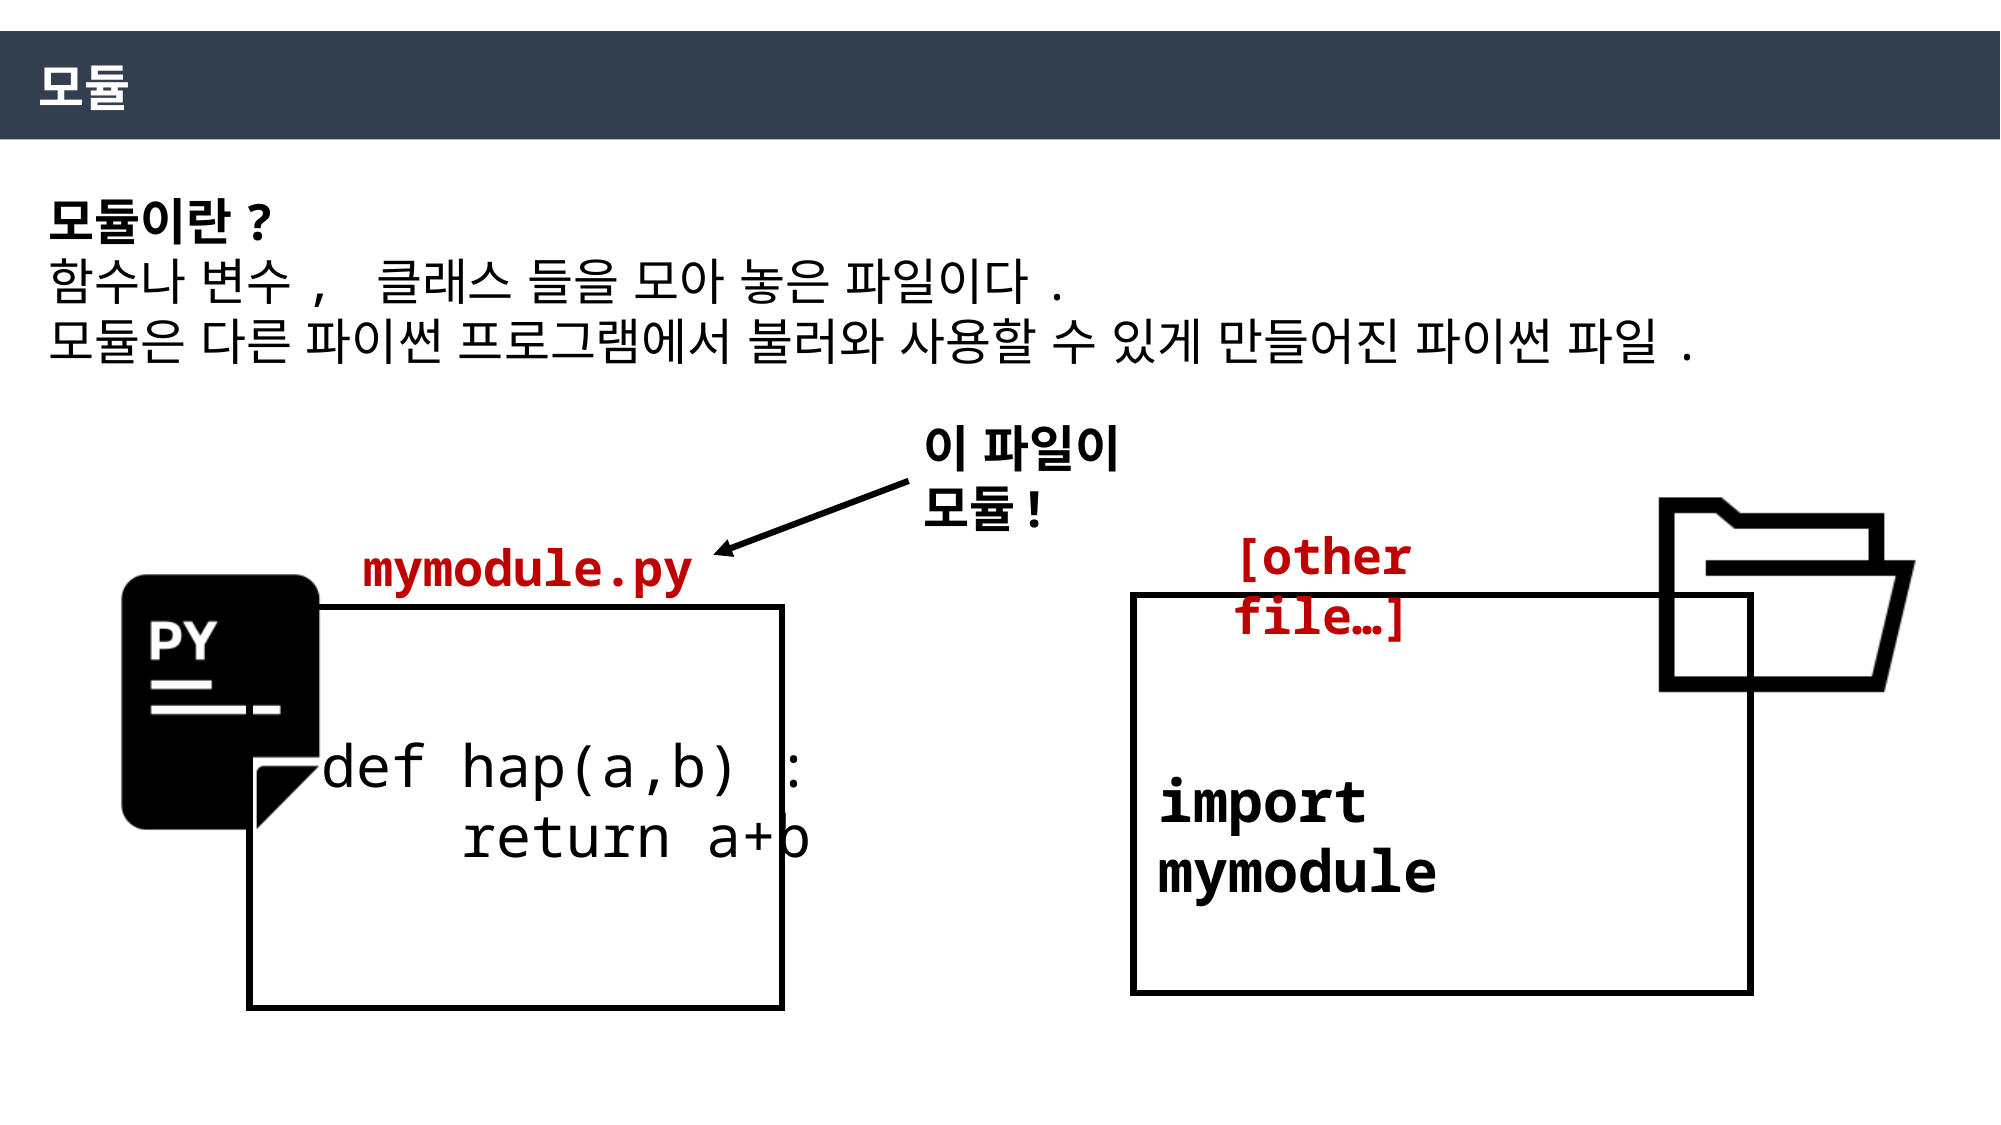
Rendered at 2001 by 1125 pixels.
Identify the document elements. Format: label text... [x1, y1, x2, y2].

picture [88, 569, 354, 835]
text_box import mymodule [1143, 756, 1678, 911]
text_box def hap(a,b) : return a+b [783, 721, 992, 947]
text_box 모듈 [23, 48, 1512, 124]
text_box 이 파일이 모듈! [908, 410, 1184, 545]
text_box [0, 30, 2000, 141]
text_box [1133, 594, 1751, 994]
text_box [713, 480, 909, 555]
text_box 모듈이란? 함수나 변수, 클래스 들을 모아 놓은 파일이다. 모듈은 다른 파이썬 프로그램에서 불러와 사용할 수 있게 만들어진 파이썬 파일. [33, 183, 1991, 379]
text_box [248, 606, 783, 1009]
text_box [other file…] [1217, 516, 1608, 652]
text_box mymodule.py [348, 528, 768, 604]
picture [1631, 438, 1944, 752]
